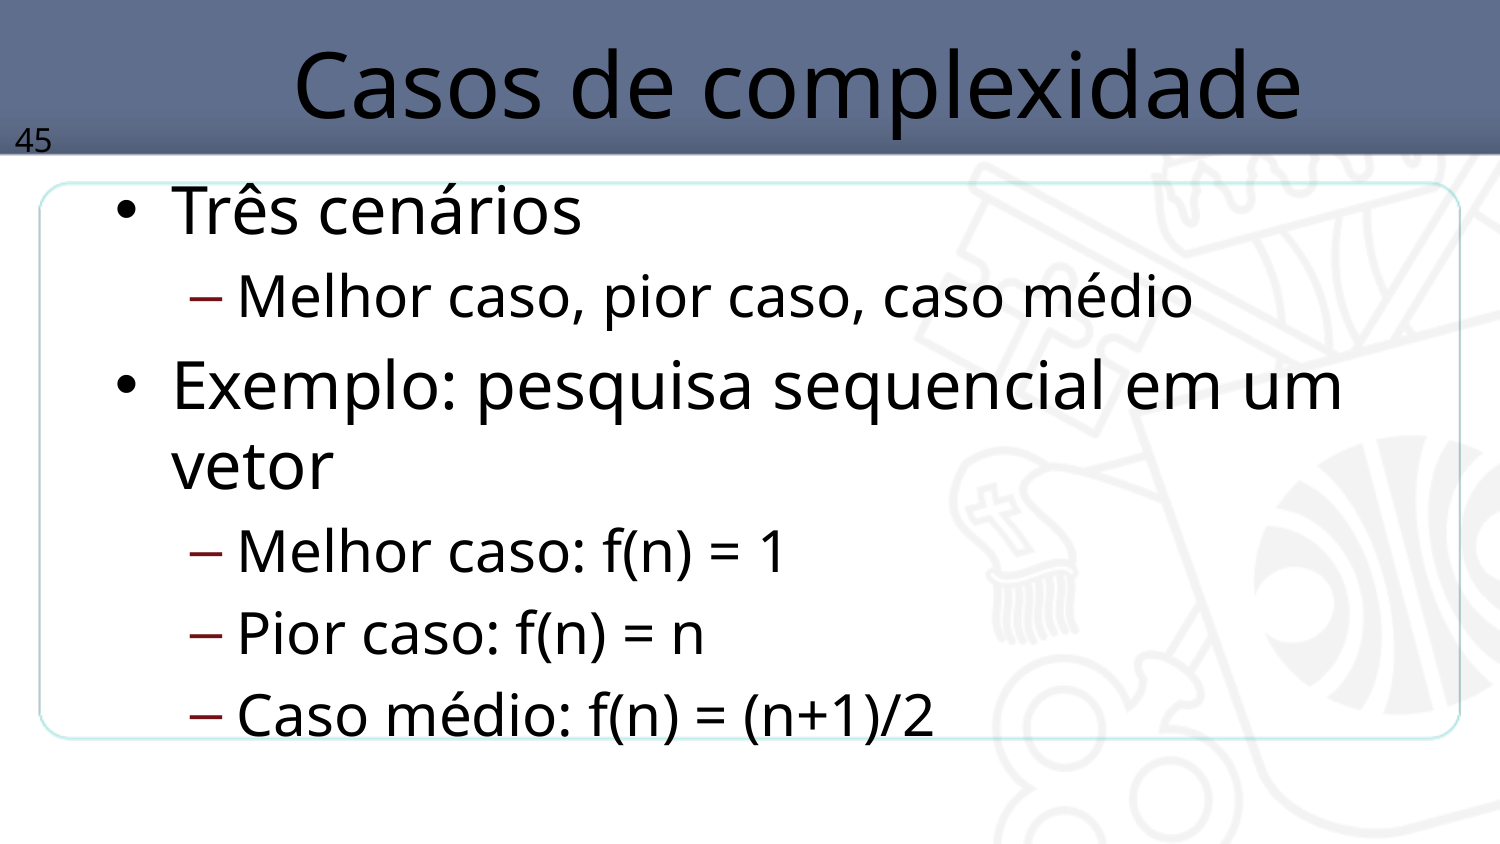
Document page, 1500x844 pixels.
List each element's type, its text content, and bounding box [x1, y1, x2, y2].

title Casos de complexidade [99, 19, 1497, 115]
list Três cenários Melhor caso, pior caso, caso médio Exemplo: pesquisa sequencial em um vetor Melhor caso: f(n) = 1 Pior caso: f(n) = n Caso médio: f(n) = (n+1)/2 [99, 161, 1497, 800]
picture [0, 170, 1500, 844]
slide_number 45 [0, 116, 88, 147]
